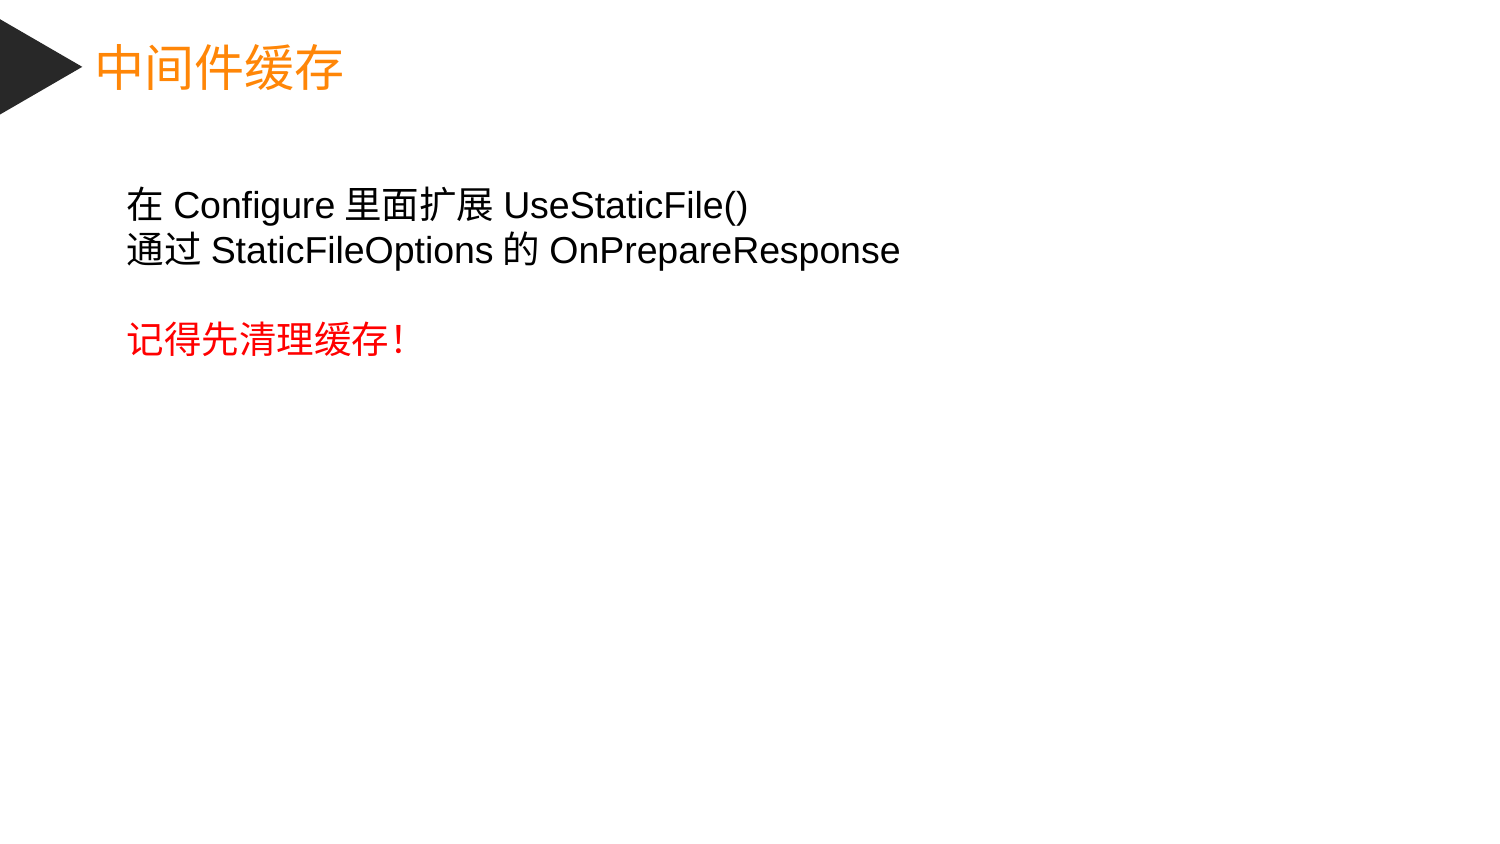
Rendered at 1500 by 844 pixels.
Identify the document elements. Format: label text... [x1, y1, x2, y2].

text_box 在Configure里面扩展UseStaticFile() 通过StaticFileOptions的OnPrepareResponse 记得先清理缓存！ [112, 173, 951, 369]
text_box 中间件缓存 [79, 29, 360, 104]
text_box [0, 19, 83, 115]
